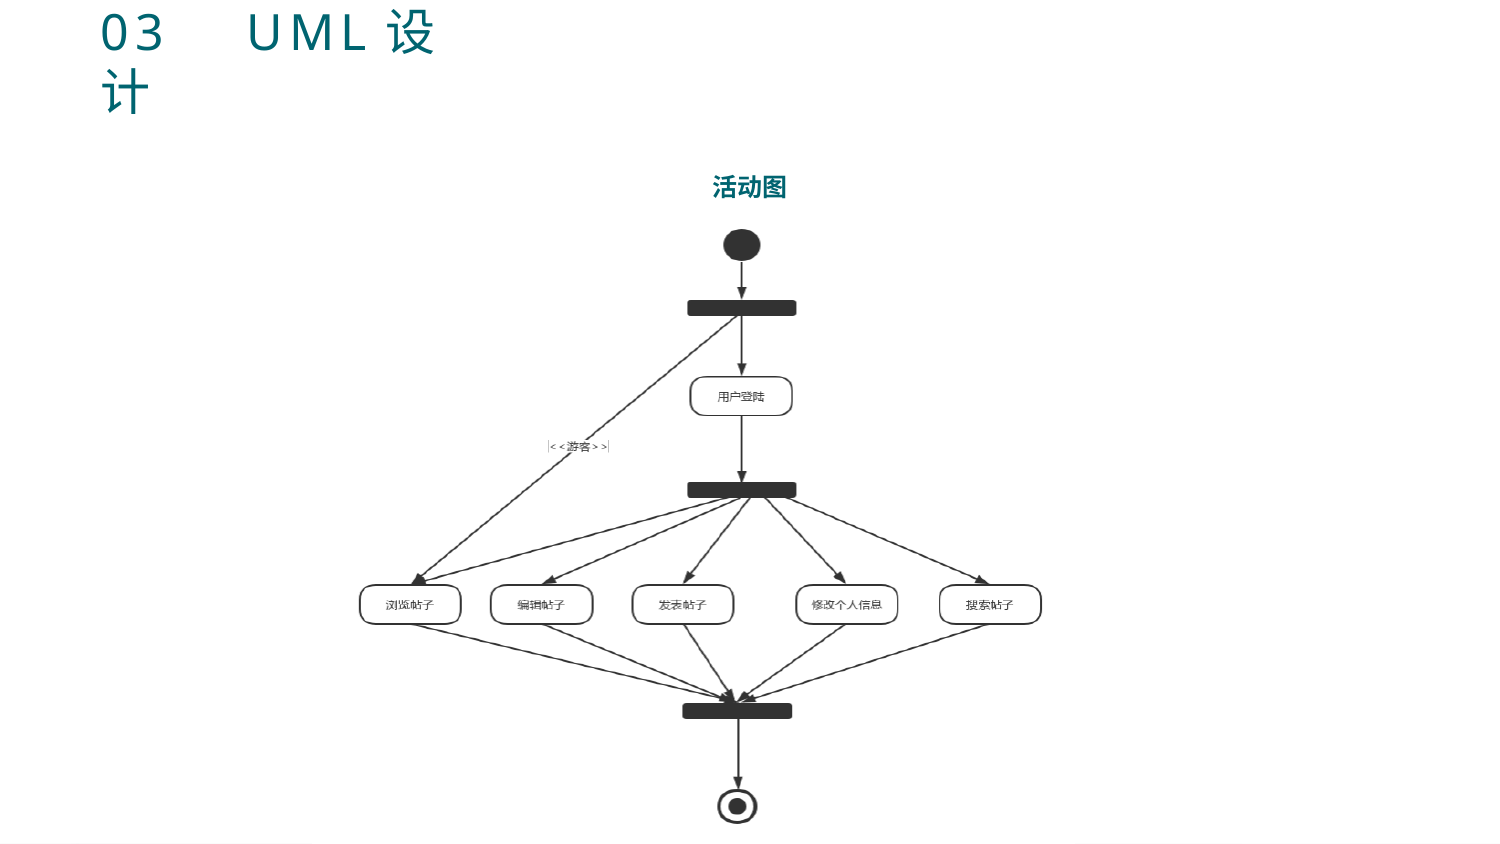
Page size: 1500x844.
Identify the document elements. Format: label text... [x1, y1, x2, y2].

picture [312, 209, 1075, 844]
text_box 03 UML设计 [100, 28, 450, 91]
text_box 活动图 [557, 164, 943, 208]
